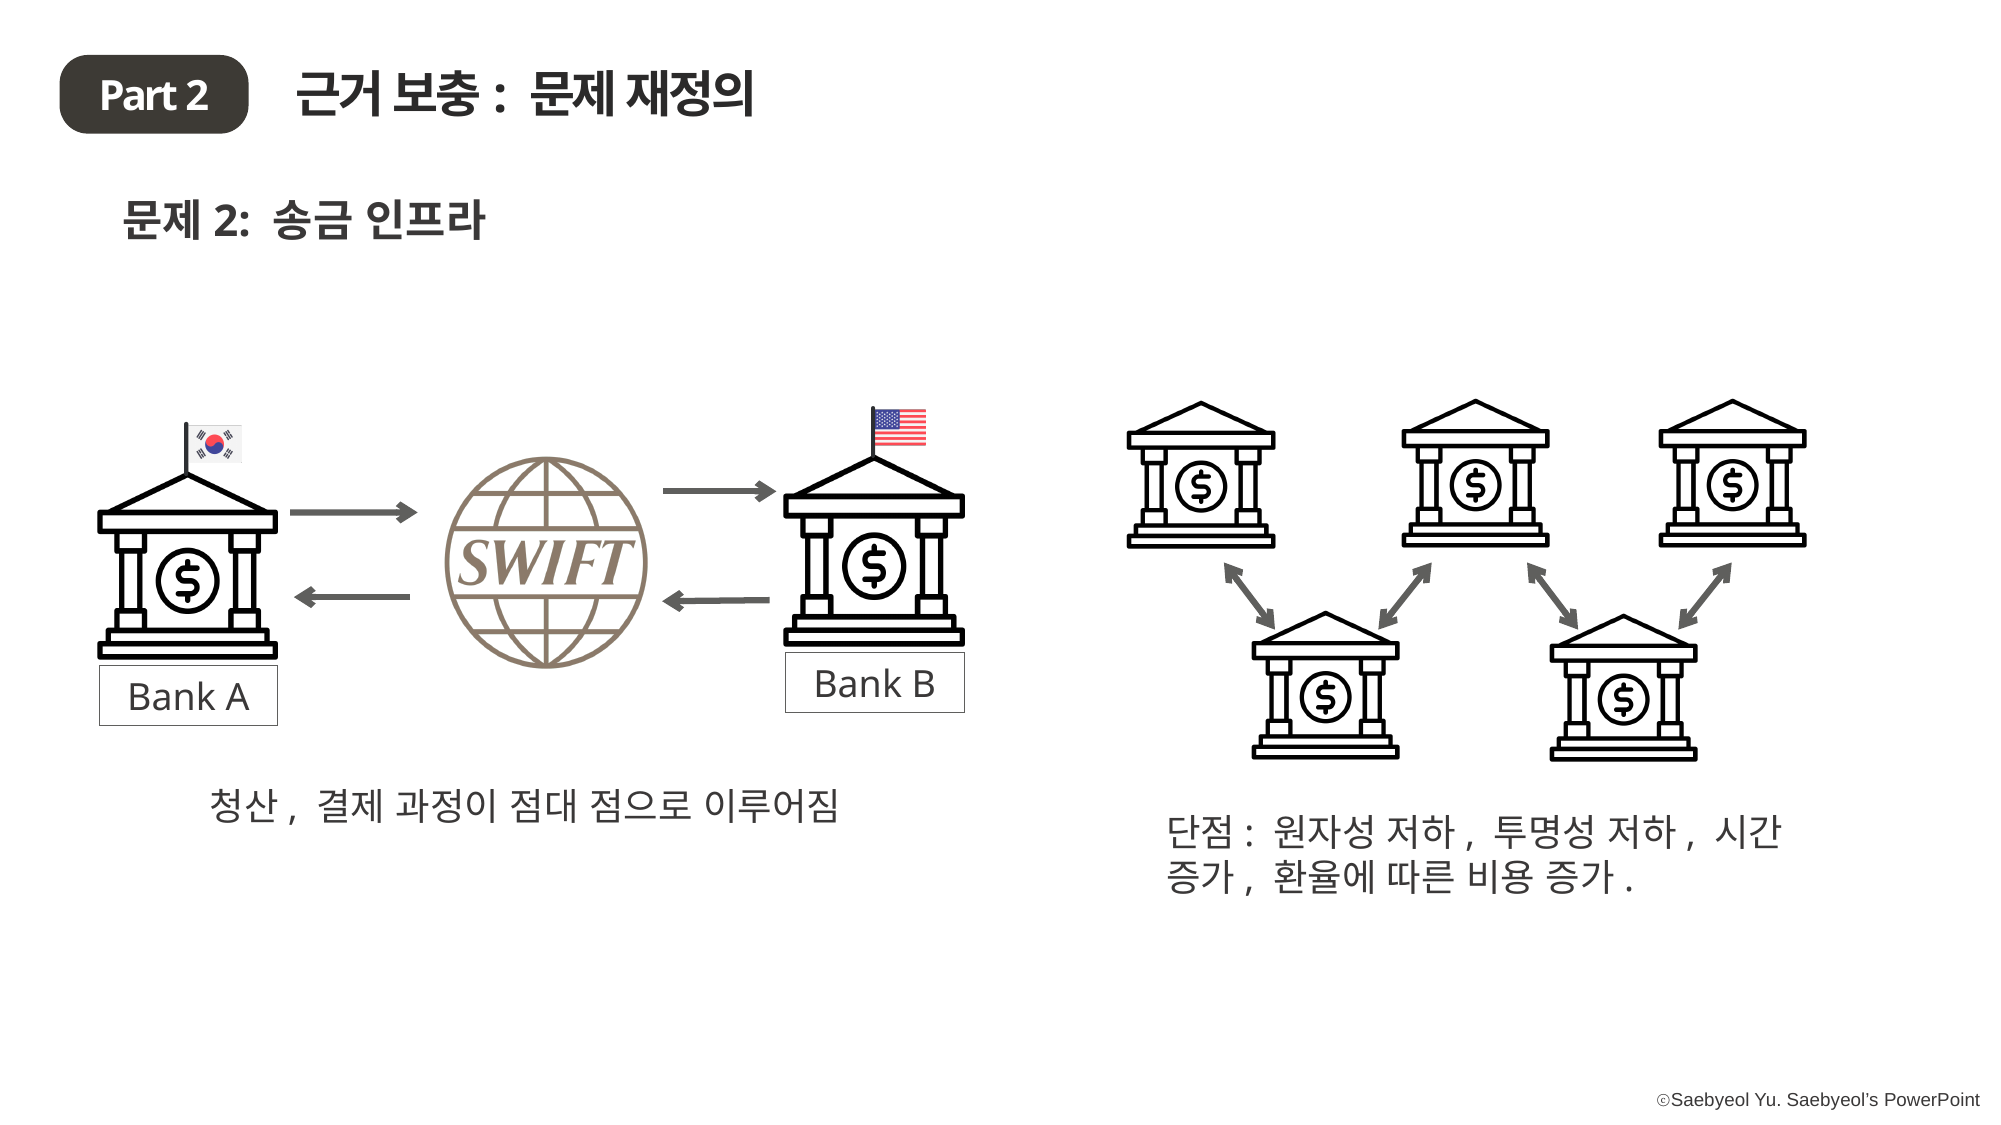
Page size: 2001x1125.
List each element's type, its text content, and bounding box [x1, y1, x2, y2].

text_box 근거 보충: 문제 재정의 [280, 54, 773, 130]
picture [1542, 607, 1704, 768]
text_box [1371, 569, 1439, 623]
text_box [1518, 570, 1587, 622]
text_box 청산, 결제 과정이 점대 점으로 이루어짐 [195, 776, 900, 836]
text_box Part 2 [84, 61, 225, 127]
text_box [1215, 570, 1284, 622]
text_box 단점: 원자성 저하, 투명성 저하, 시간 증가, 환율에 따른 비용 증가. [1151, 801, 1829, 907]
picture [443, 455, 649, 670]
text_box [89, 419, 286, 727]
picture [1395, 392, 1556, 554]
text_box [775, 403, 973, 713]
picture [1120, 394, 1282, 555]
picture [1652, 392, 1813, 554]
text_box 문제2: 송금 인프라 [107, 185, 1223, 253]
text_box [1671, 569, 1739, 623]
picture [1245, 604, 1406, 766]
text_box [58, 53, 250, 135]
